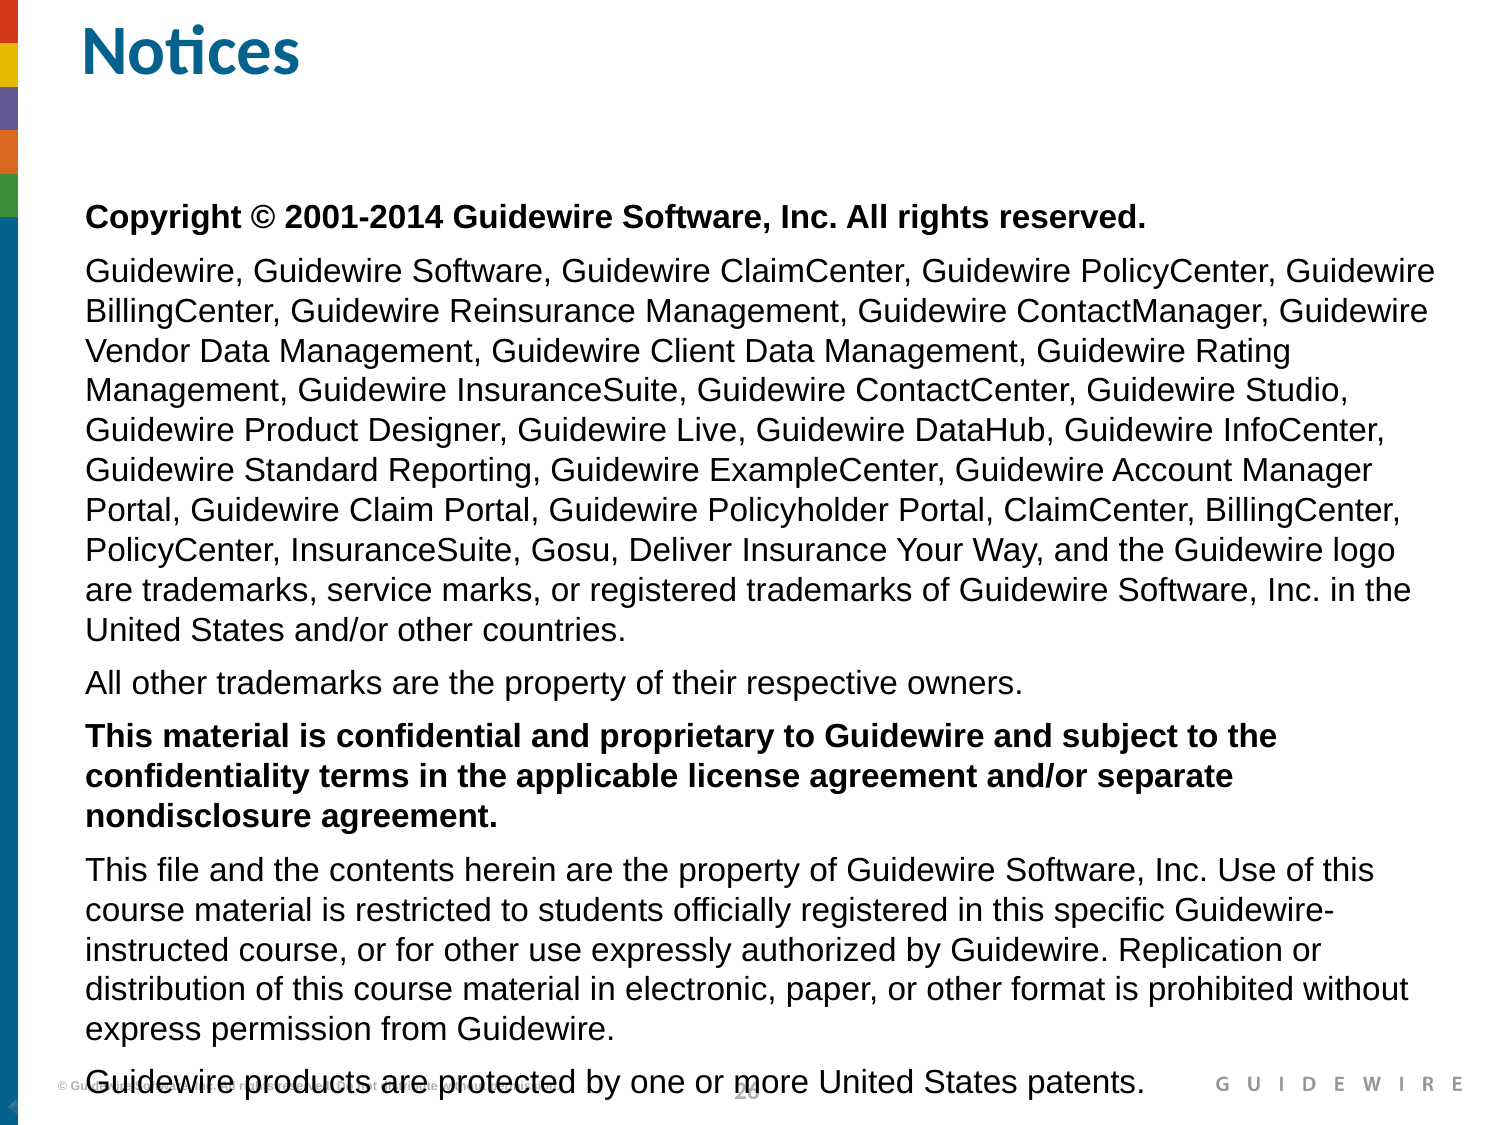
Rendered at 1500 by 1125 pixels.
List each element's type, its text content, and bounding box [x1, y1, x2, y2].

picture [10, 1101, 18, 1111]
picture [0, 0, 18, 216]
list Copyright © 2001-2014 Guidewire Software, Inc. All rights reserved. Guidewire, Guidewire Software, Guidewire ClaimCenter, Guidewire PolicyCenter, Guidewire BillingCenter, Guidewire Reinsurance Management, Guidewire ContactManager, Guidewire Vendor Data Management, Guidewire Client Data Management, Guidewire Rating Management, Guidewire InsuranceSuite, Guidewire ContactCenter, Guidewire Studio, Guidewire Product Designer, Guidewire Live, Guidewire DataHub, Guidewire InfoCenter, Guidewire Standard Reporting, Guidewire ExampleCenter, Guidewire Account Manager Portal, Guidewire Claim Portal, Guidewire Policyholder Portal, ClaimCenter, BillingCenter, PolicyCenter, InsuranceSuite, Gosu, Deliver Insurance Your Way, and the Guidewire logo are trademarks, service marks, or registered trademarks of Guidewire Software, Inc. in the United States and/or other countries. All other trademarks are the property of their respective owners. This material is confidential and proprietary to Guidewire and subject to the confidentiality terms in the applicable license agreement and/or separate nondisclosure agreement. This file and the contents herein are the property of Guidewire Software, Inc. Use of this course material is restricted to students officially registered in this specific Guidewire-instructed course, or for other use expressly authorized by Guidewire. Replication or distribution of this course material in electronic, paper, or other format is prohibited without express permission from Guidewire. Guidewire products are protected by one or more United States patents. [85, 195, 1450, 1049]
picture [1215, 1073, 1480, 1096]
title Notices [81, 19, 1446, 142]
